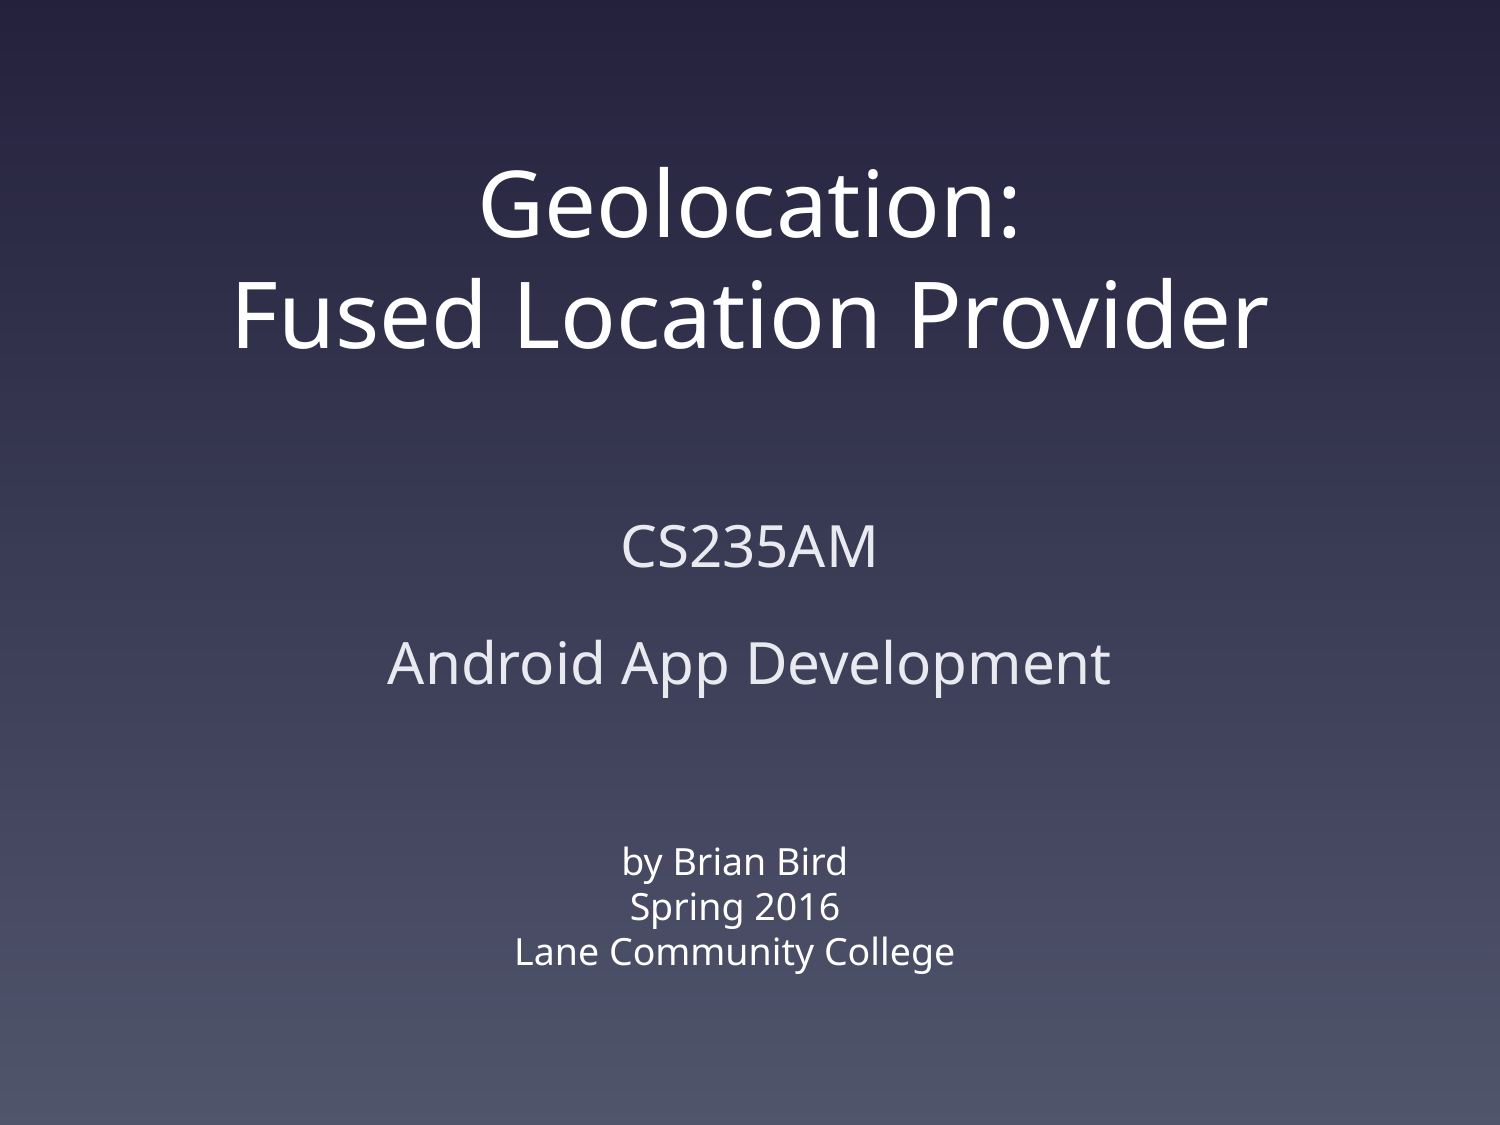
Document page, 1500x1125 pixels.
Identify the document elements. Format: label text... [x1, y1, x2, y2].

text_box by Brian Bird Spring 2016 Lane Community College [499, 830, 971, 981]
subtitle CS235AM Android App Development [225, 466, 1275, 755]
title Geolocation: Fused Location Provider [112, 132, 1388, 374]
